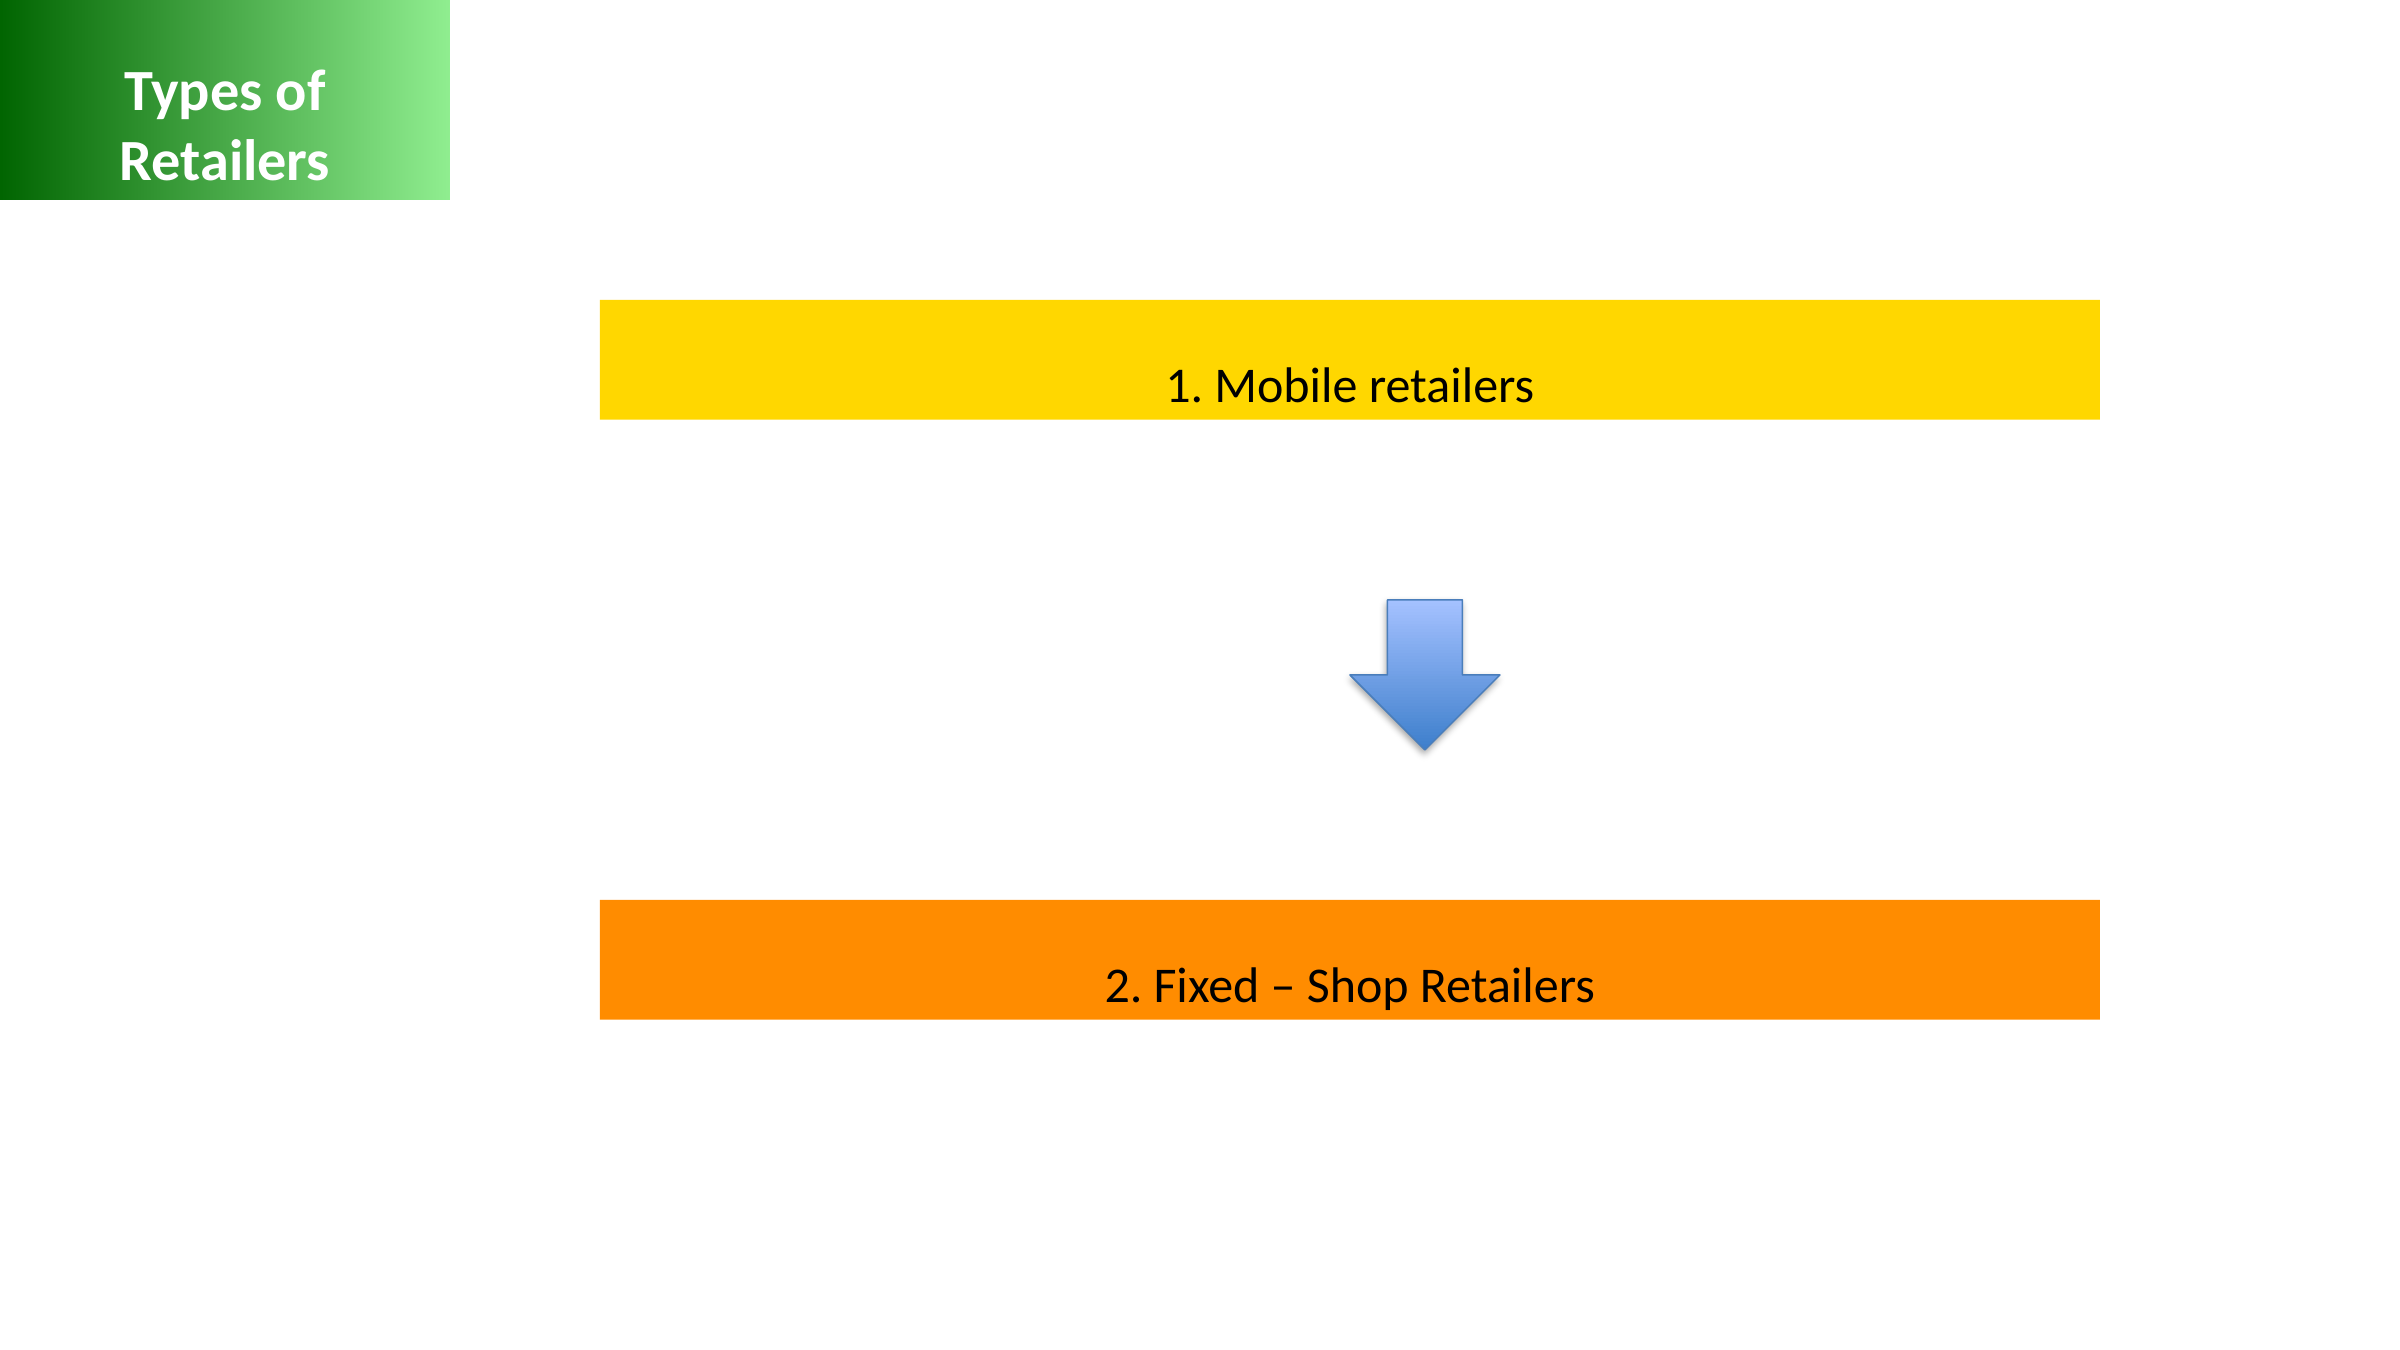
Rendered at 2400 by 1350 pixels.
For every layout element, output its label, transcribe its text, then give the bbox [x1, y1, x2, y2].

text_box Types of Retailers [0, 0, 450, 200]
text_box 1. Mobile retailers [599, 299, 2100, 420]
text_box [1349, 599, 1501, 751]
text_box 2. Fixed – Shop Retailers [599, 899, 2100, 1020]
